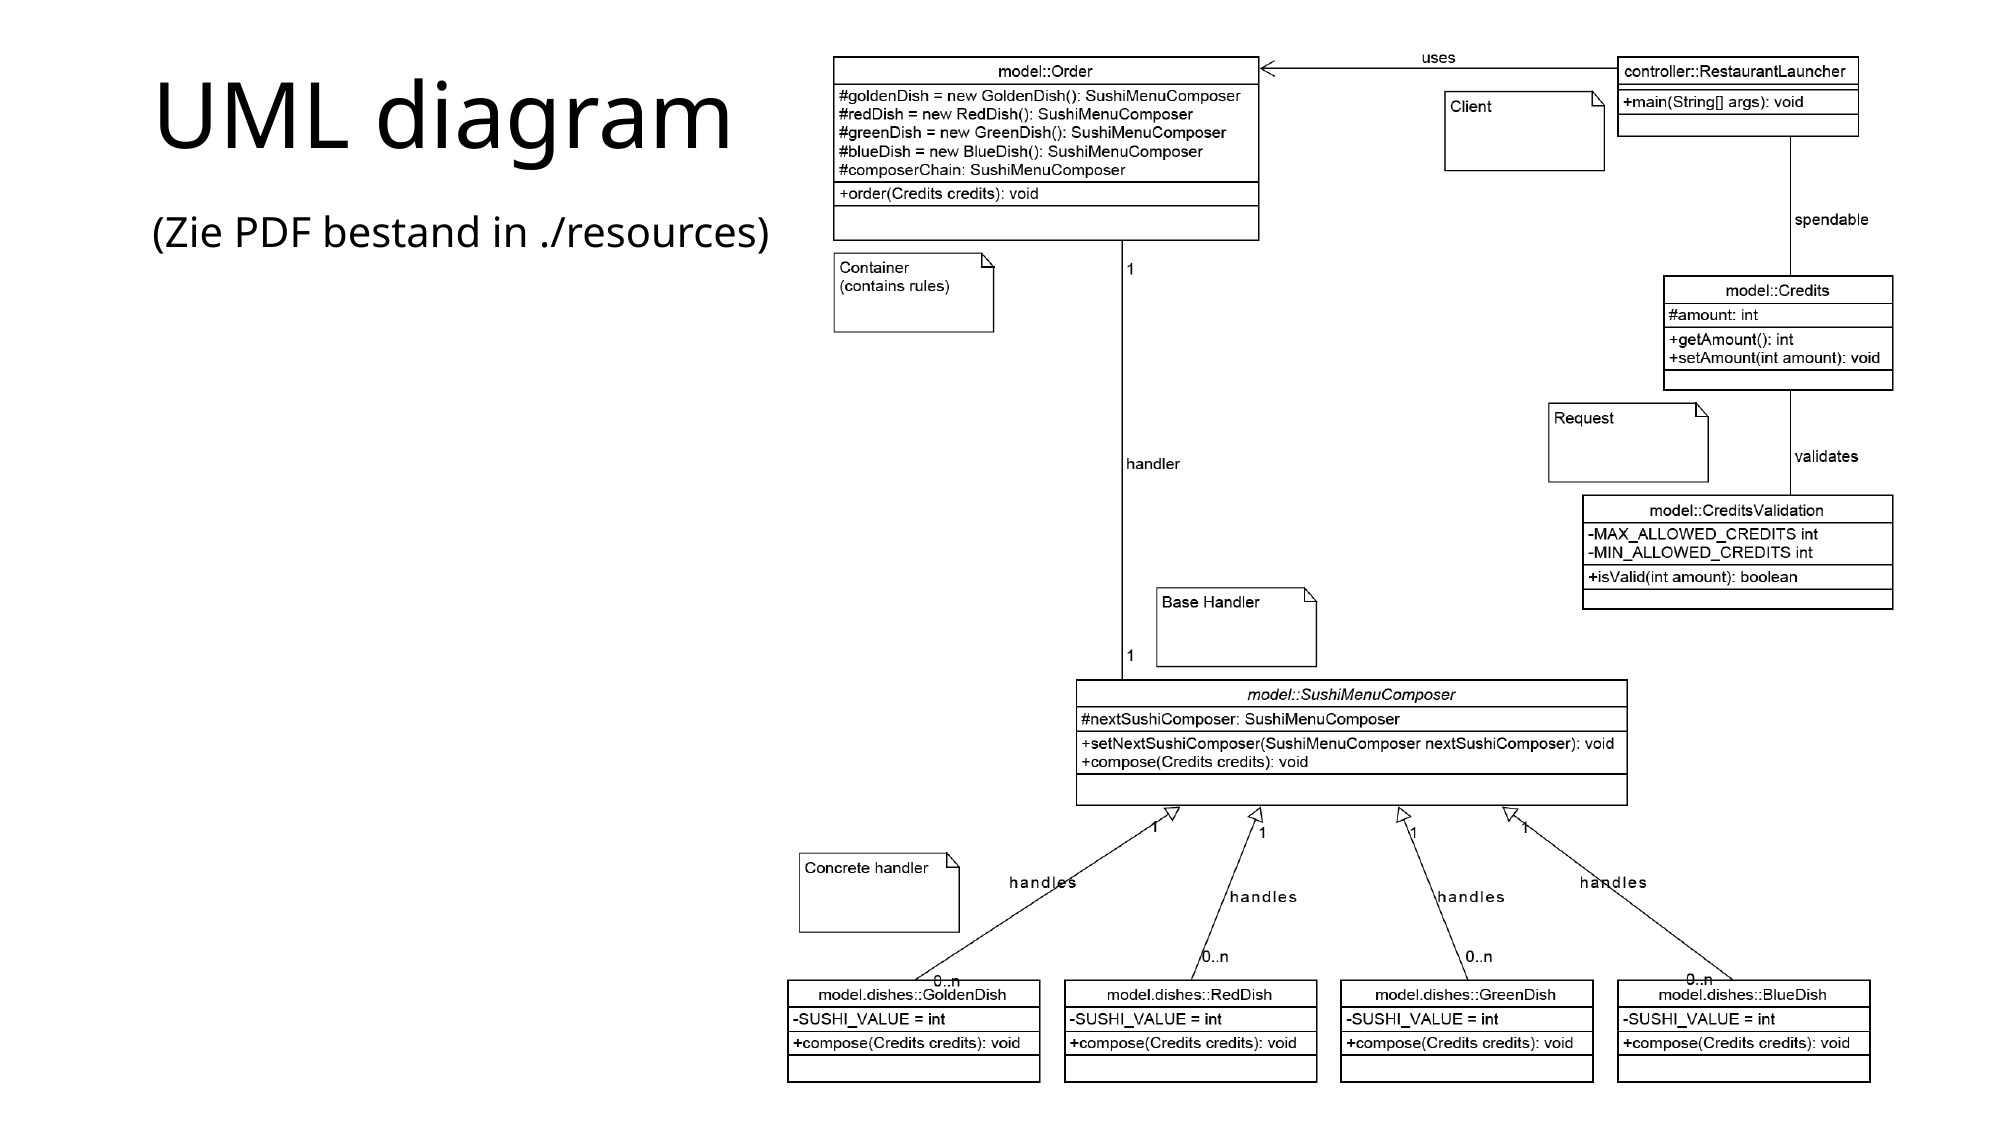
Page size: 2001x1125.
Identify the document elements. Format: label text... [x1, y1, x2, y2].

title UML diagram (Zie PDF bestand in ./resources) [137, 59, 780, 278]
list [780, 29, 1900, 1096]
